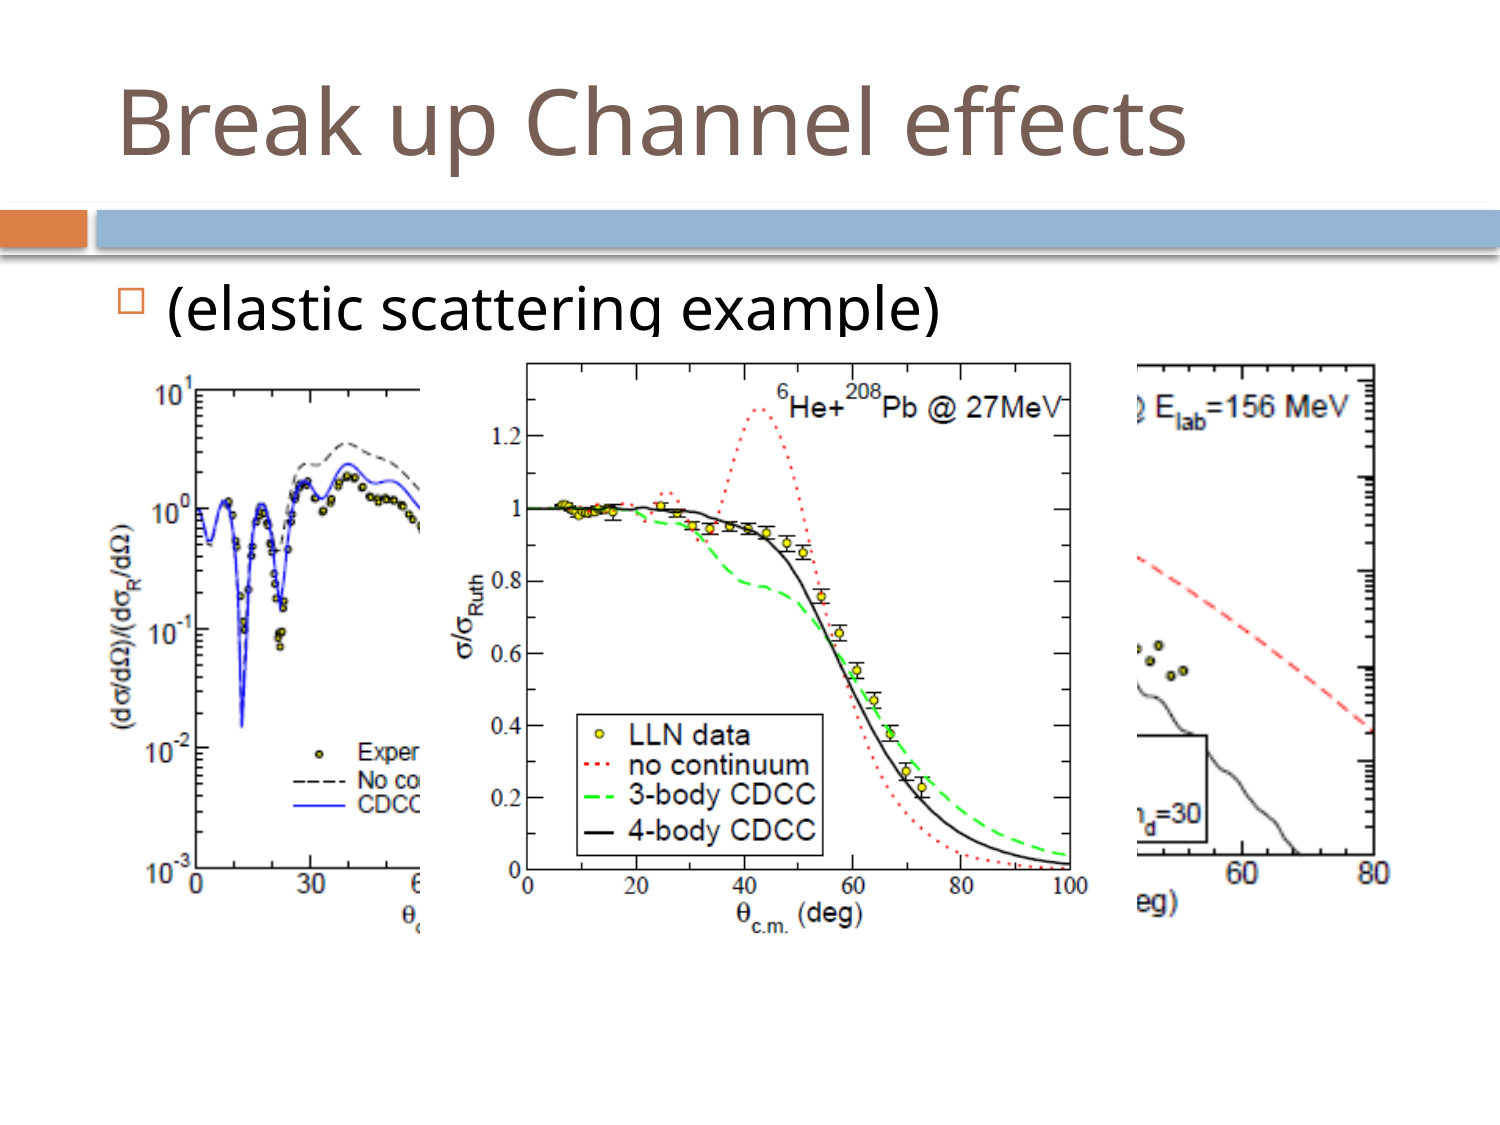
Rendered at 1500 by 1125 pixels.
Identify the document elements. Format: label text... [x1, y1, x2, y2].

title Break up Channel effects [100, 37, 1438, 200]
picture [74, 337, 1419, 954]
list (elastic scattering example) [100, 262, 1438, 1000]
